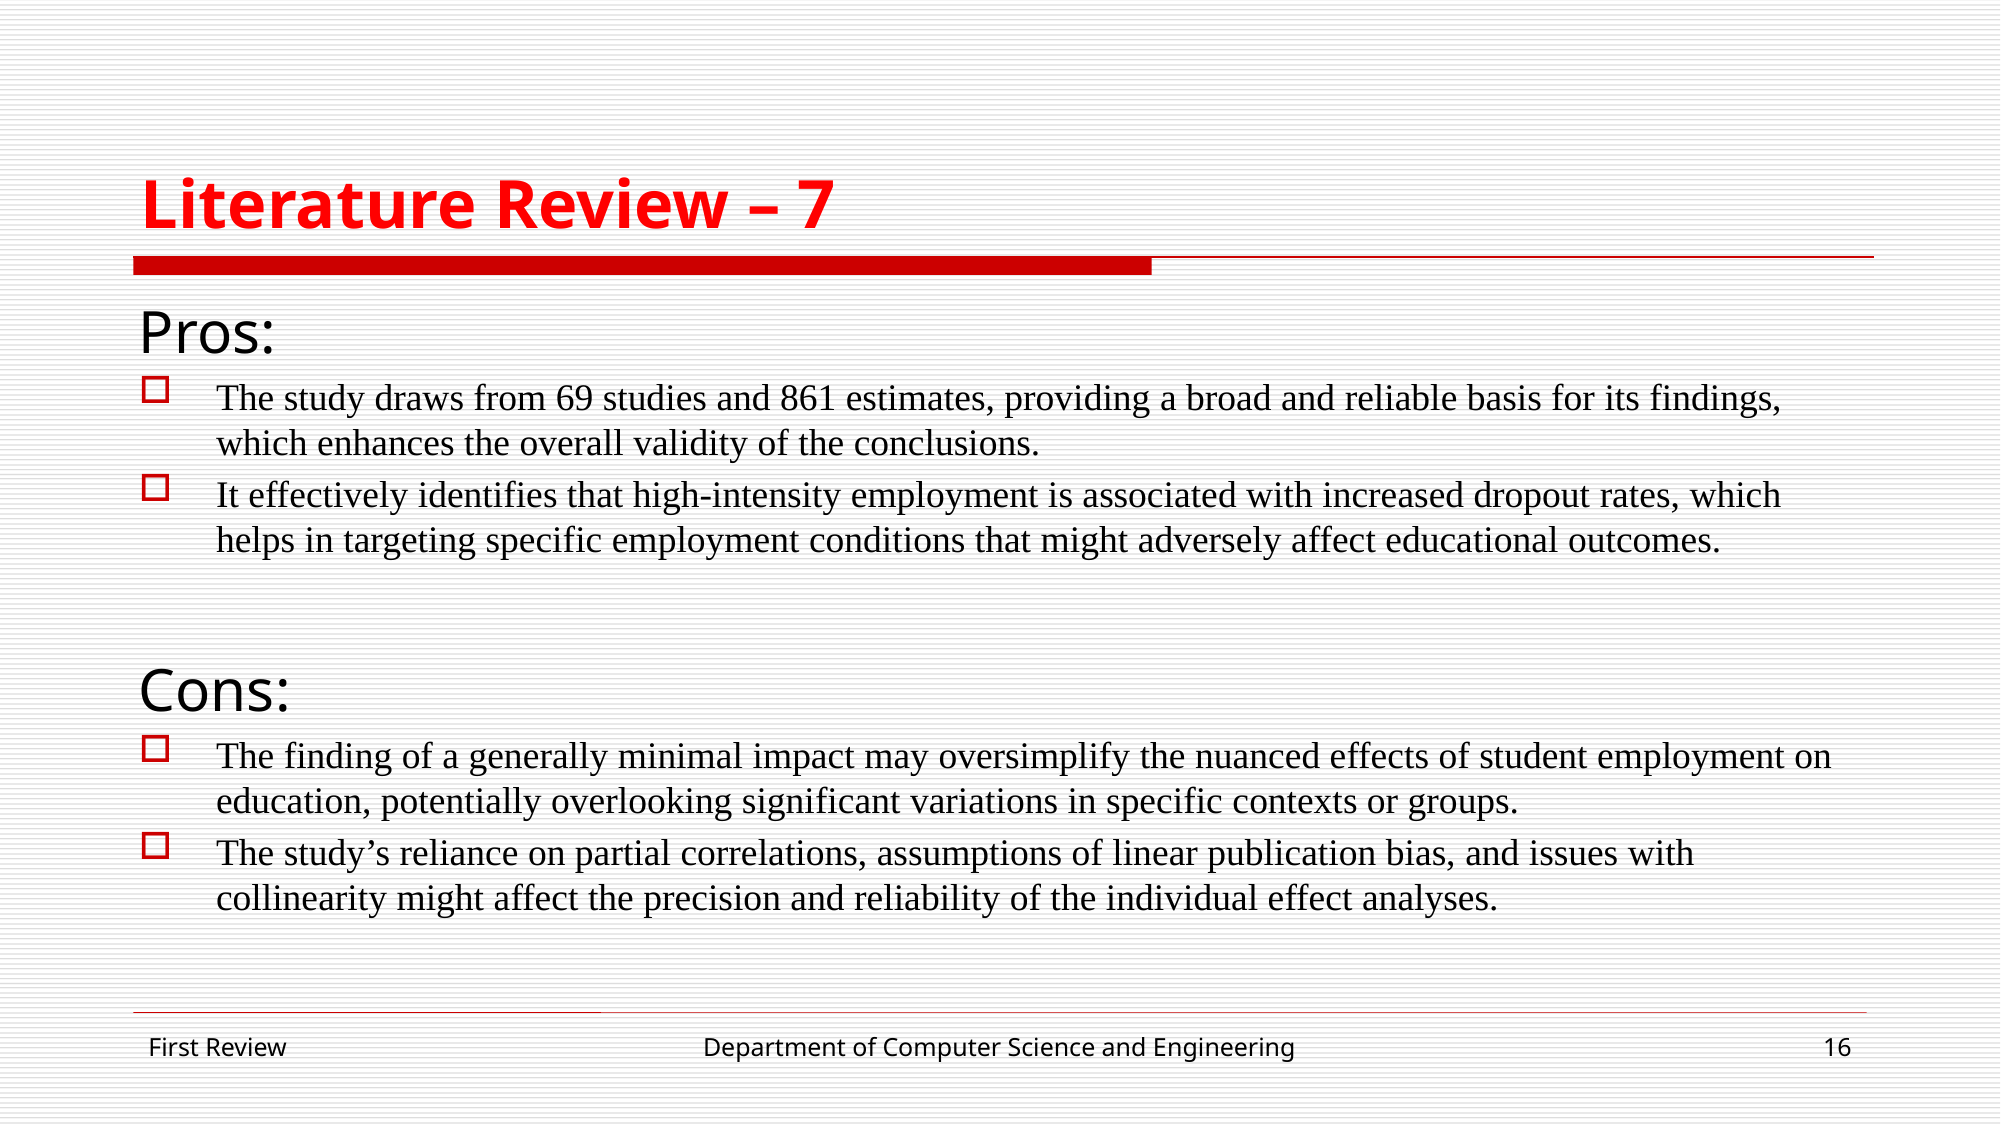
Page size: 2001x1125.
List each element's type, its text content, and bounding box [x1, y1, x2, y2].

title Literature Review – 7 [125, 50, 1876, 250]
slide_number First Review [133, 1024, 567, 1103]
list Pros: The study draws from 69 studies and 861 estimates, providing a broad and reliable basis for its findings, which enhances the overall validity of the conclusions. It effectively identifies that high-intensity employment is associated with increased dropout rates, which helps in targeting specific employment conditions that might adversely affect educational outcomes. Cons: The finding of a generally minimal impact may oversimplify the nuanced effects of student employment on education, potentially overlooking significant variations in specific contexts or groups. The study’s reliance on partial correlations, assumptions of linear publication bias, and issues with collinearity might affect the precision and reliability of the individual effect analyses. [123, 287, 1874, 988]
footer Department of Computer Science and Engineering [683, 1024, 1317, 1103]
slide_number 16 [1433, 1024, 1867, 1103]
picture [0, 0, 2001, 1125]
